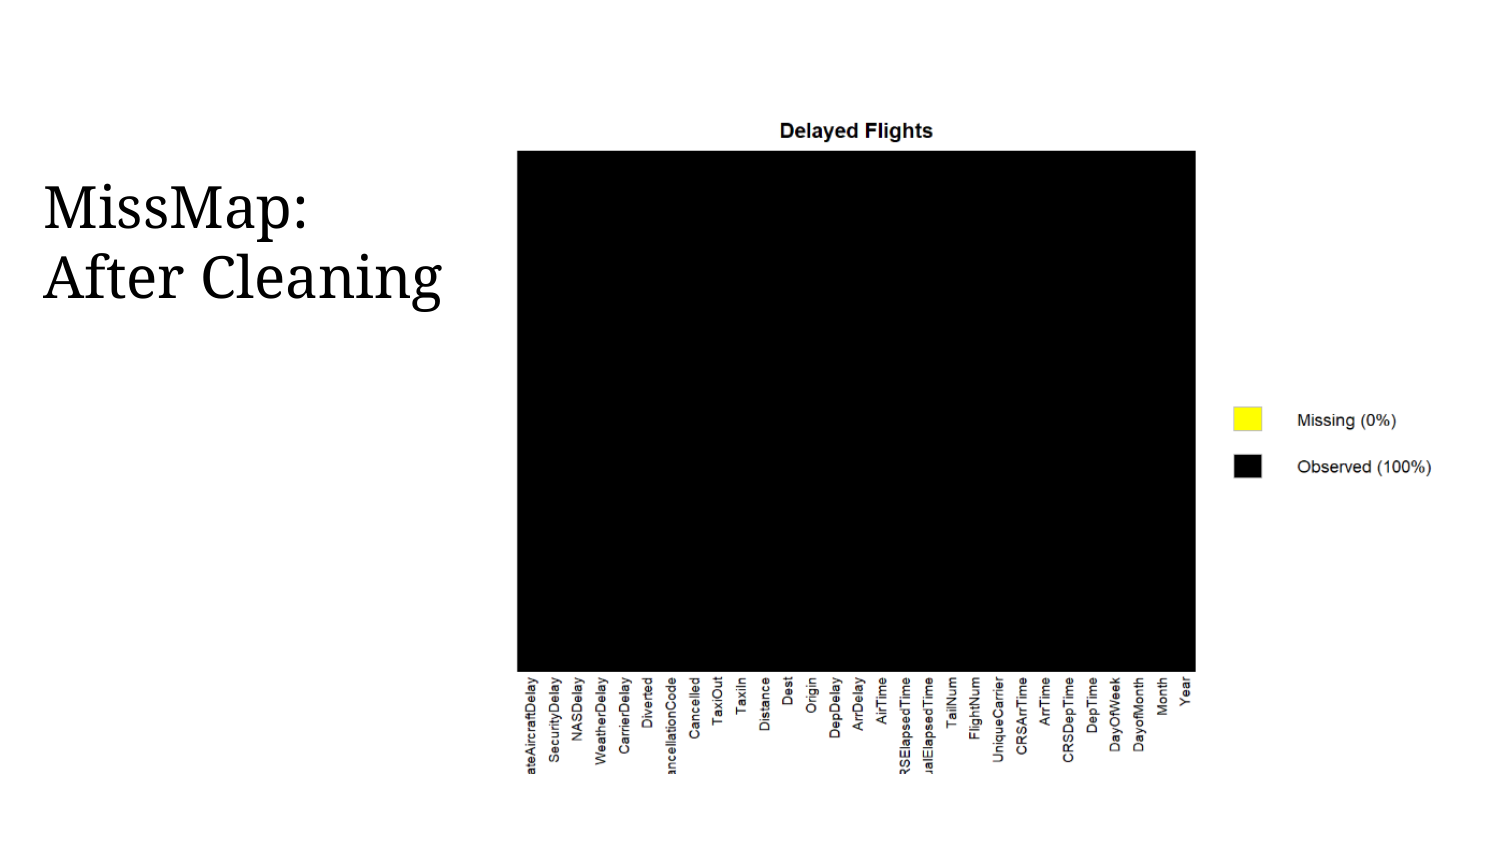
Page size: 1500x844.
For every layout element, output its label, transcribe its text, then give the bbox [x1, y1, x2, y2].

picture [416, 96, 1448, 775]
text_box MissMap: After Cleaning [28, 155, 411, 326]
